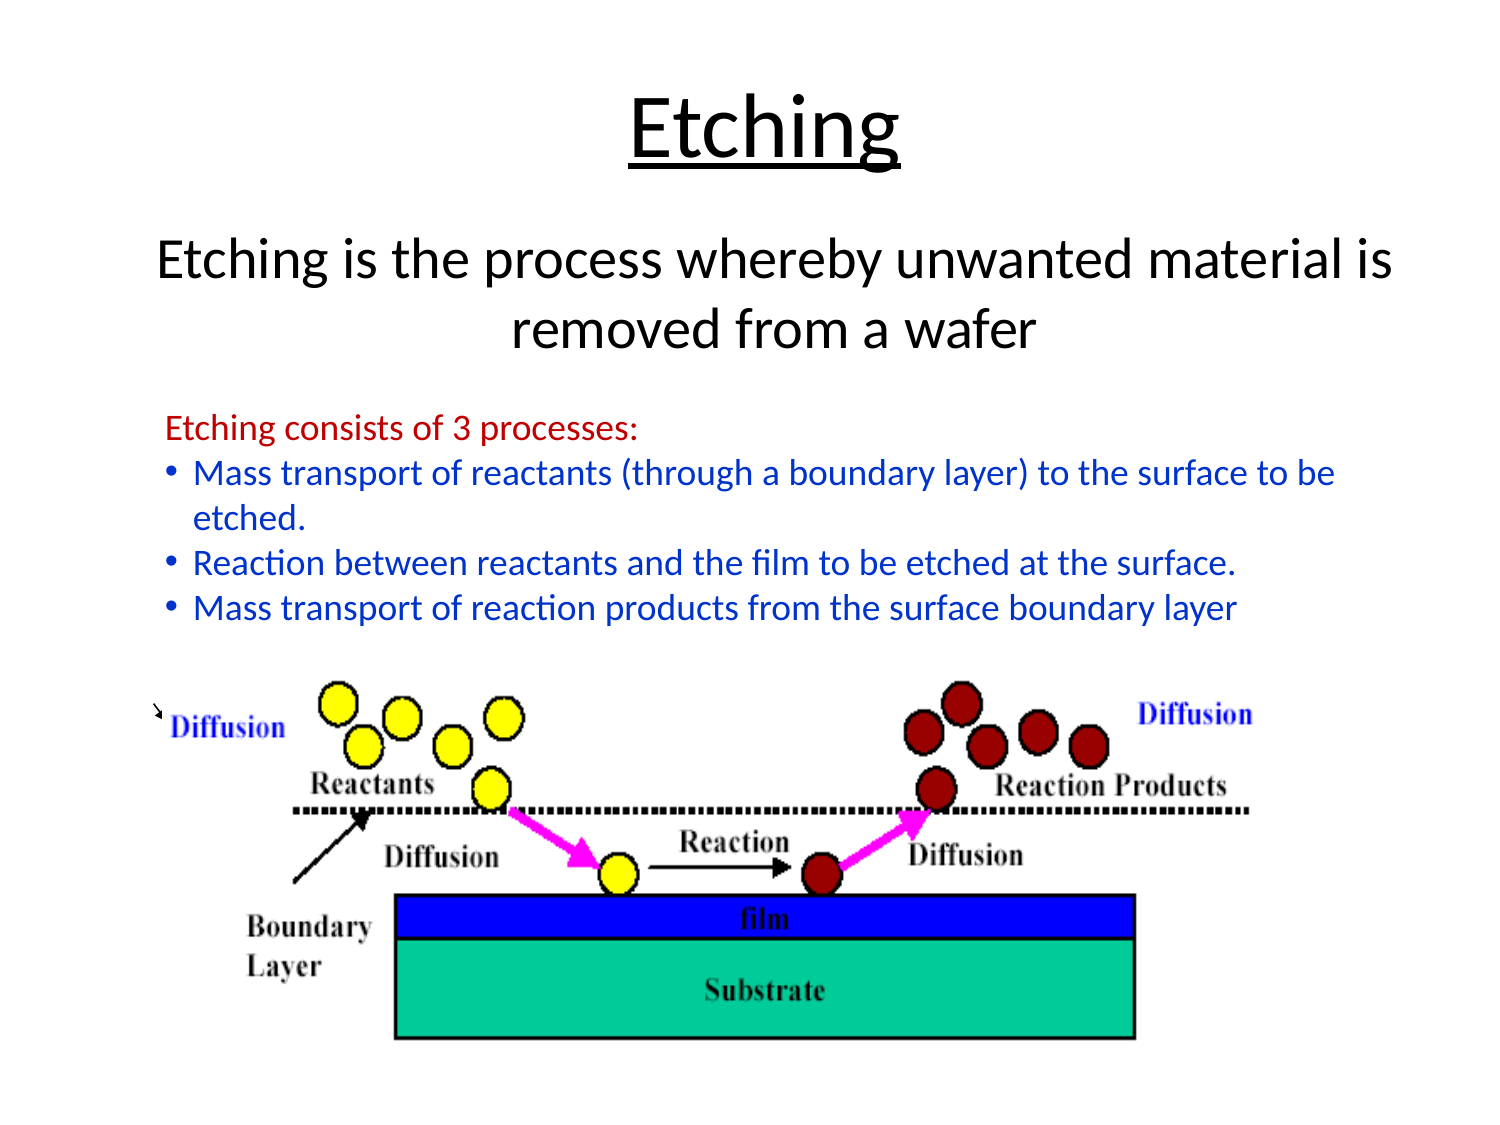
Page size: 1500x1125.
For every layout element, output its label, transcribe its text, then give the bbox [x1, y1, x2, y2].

text_box Etching [246, 58, 1284, 184]
text_box Etching is the process whereby unwanted material is removed from a wafer [87, 212, 1463, 368]
text_box Etching consists of 3 processes: Mass transport of reactants (through a boundary layer) to the surface to be etched. Reaction between reactants and the film to be etched at the surface. Mass transport of reaction products from the surface boundary layer [150, 395, 1388, 636]
picture [162, 674, 1326, 1063]
